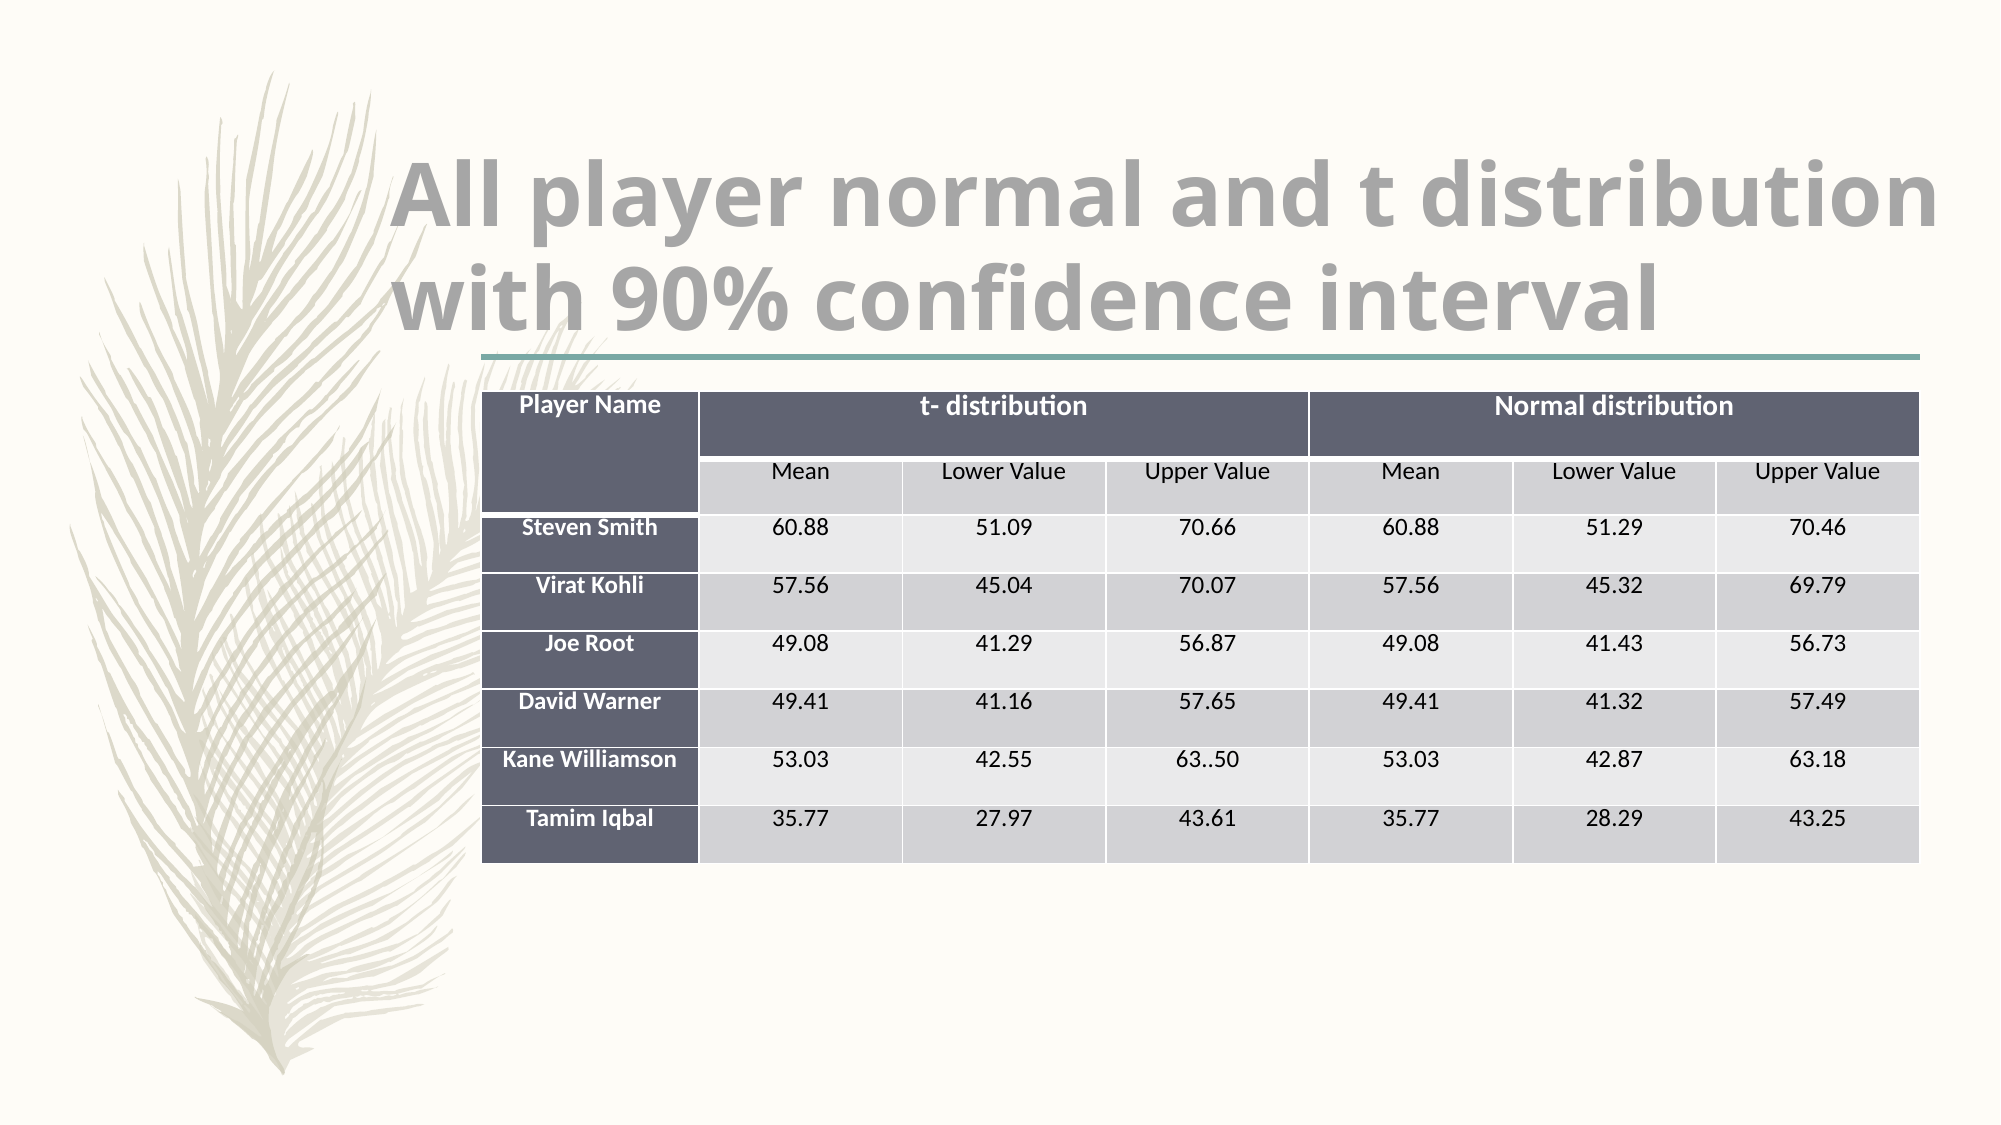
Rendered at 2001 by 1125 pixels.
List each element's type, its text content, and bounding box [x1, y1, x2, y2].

table_cell 27.97 [903, 806, 1105, 863]
table_cell 28.29 [1514, 806, 1715, 863]
table_cell Upper Value [1107, 462, 1308, 514]
table_cell 49.41 [1310, 690, 1512, 747]
table_cell 41.43 [1514, 632, 1715, 688]
table_cell 57.49 [1717, 690, 1919, 747]
table_cell 69.79 [1717, 574, 1919, 630]
table_cell 53.03 [1310, 748, 1512, 805]
table_cell 60.88 [700, 516, 902, 572]
table_cell 53.03 [700, 748, 902, 805]
table_cell 35.77 [1310, 806, 1512, 863]
table_cell Virat Kohli [482, 574, 698, 630]
table_cell 49.41 [700, 690, 902, 747]
table_cell 57.56 [1310, 574, 1512, 630]
table_cell Steven Smith [482, 518, 698, 572]
table_cell 41.16 [903, 690, 1105, 747]
table_cell 70.07 [1107, 574, 1308, 630]
table_cell 70.66 [1107, 516, 1308, 572]
table_cell 56.87 [1107, 632, 1308, 688]
table_cell 41.29 [903, 632, 1105, 688]
table_cell 70.46 [1717, 516, 1919, 572]
table_cell 49.08 [1310, 632, 1512, 688]
table_cell Upper Value [1717, 462, 1919, 514]
table_cell Lower Value [1514, 462, 1715, 514]
table_cell 51.29 [1514, 516, 1715, 572]
table_cell 42.87 [1514, 748, 1715, 805]
table_cell 45.04 [903, 574, 1105, 630]
table_cell 43.25 [1717, 806, 1919, 863]
table_cell 51.09 [903, 516, 1105, 572]
table_cell 49.08 [700, 632, 902, 688]
table_cell 60.88 [1310, 516, 1512, 572]
title All player normal and t distribution with 90% confidence interval [375, 135, 1970, 392]
table_header t- distribution [700, 392, 1308, 456]
table_cell Tamim Iqbal [482, 806, 698, 863]
table_cell 63..50 [1107, 748, 1308, 805]
table_cell 57.65 [1107, 690, 1308, 747]
table_cell 35.77 [700, 806, 902, 863]
table_cell Joe Root [482, 632, 698, 688]
table_cell Mean [1310, 462, 1512, 514]
table_cell 45.32 [1514, 574, 1715, 630]
table_cell Kane Williamson [482, 748, 698, 805]
table_cell David Warner [482, 690, 698, 747]
table_cell Mean [700, 462, 902, 514]
table_cell 41.32 [1514, 690, 1715, 747]
table_header Normal distribution [1310, 392, 1919, 456]
table_cell 57.56 [700, 574, 902, 630]
table_cell 43.61 [1107, 806, 1308, 863]
table_cell Lower Value [903, 462, 1105, 514]
table_cell 63.18 [1717, 748, 1919, 805]
table_cell 56.73 [1717, 632, 1919, 688]
table_cell 42.55 [903, 748, 1105, 805]
table_header Player Name [482, 392, 698, 512]
